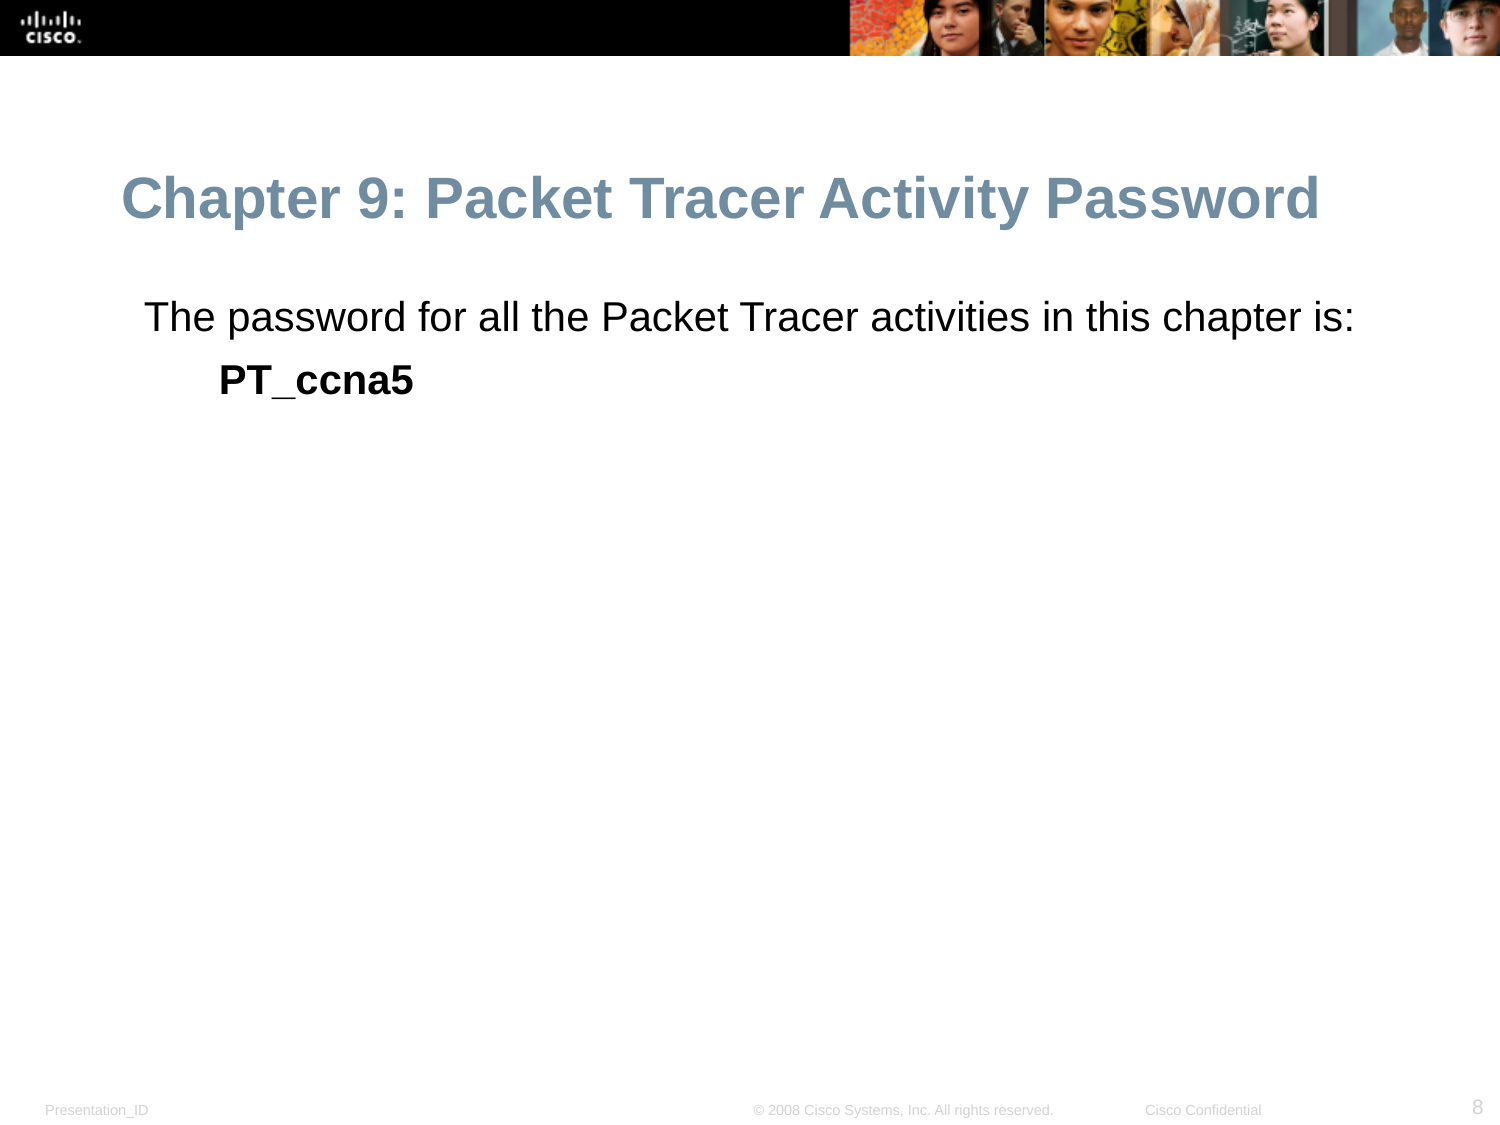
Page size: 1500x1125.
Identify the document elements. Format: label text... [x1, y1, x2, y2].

picture [0, 0, 1500, 56]
text_box The password for all the Packet Tracer activities in this chapter is: PT_ccna5 [129, 282, 1378, 410]
title Chapter 9: Packet Tracer Activity Password [107, 99, 1444, 238]
